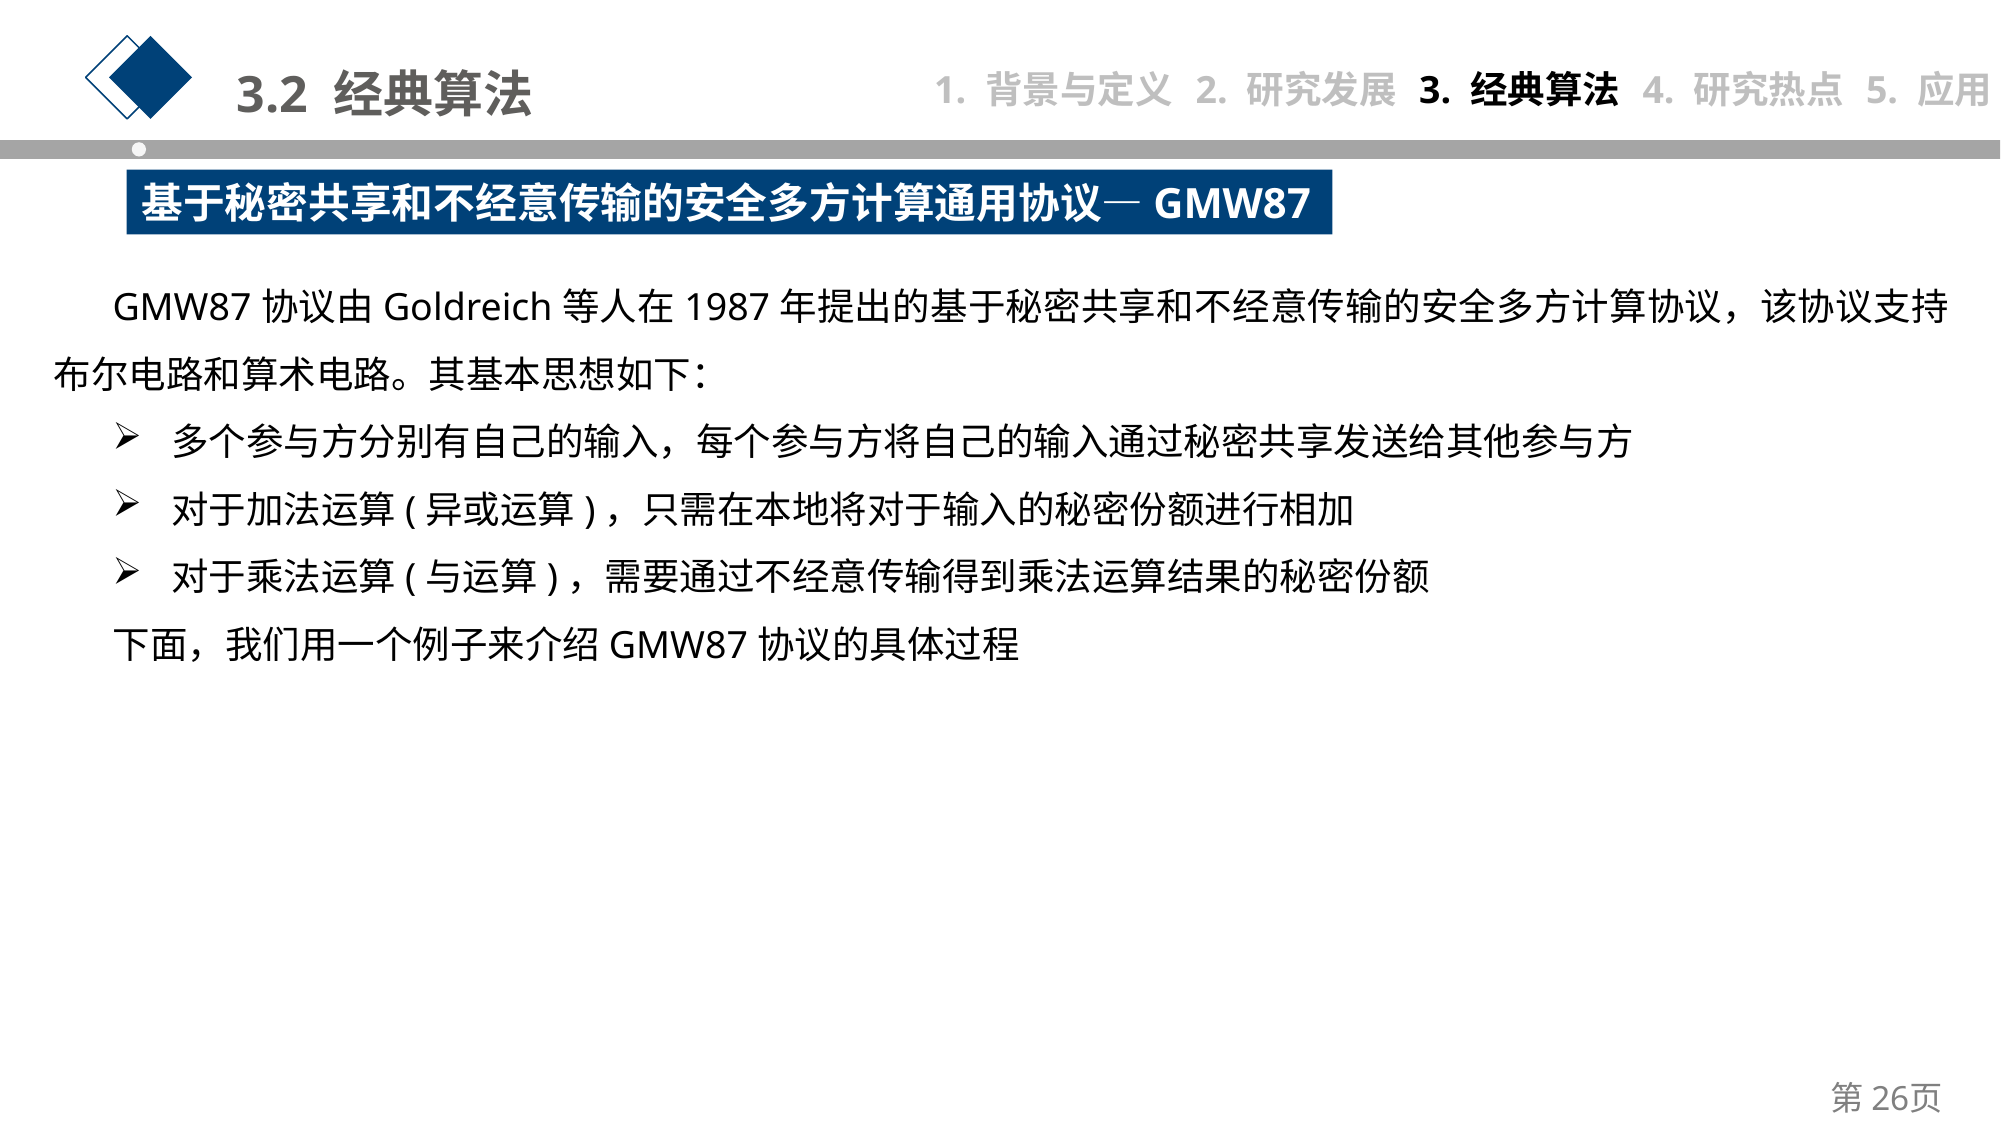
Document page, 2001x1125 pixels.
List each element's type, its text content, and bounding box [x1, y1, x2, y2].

text_box 2. 研究发展 [1180, 44, 1404, 119]
text_box 5. 应用 [1851, 44, 2000, 119]
text_box GMW87协议由Goldreich等人在1987年提出的基于秘密共享和不经意传输的安全多方计算协议，该协议支持布尔电路和算术电路。其基本思想如下： 多个参与方分别有自己的输入，每个参与方将自己的输入通过秘密共享发送给其他参与方 对于加法运算(异或运算)，只需在本地将对于输入的秘密份额进行相加 对于乘法运算(与运算)，需要通过不经意传输得到乘法运算结果的秘密份额 下面，我们用一个例子来介绍GMW87协议的具体过程 [39, 253, 1964, 673]
text_box 3. 经典算法 [1404, 44, 1627, 119]
text_box 4. 研究热点 [1627, 44, 1851, 119]
text_box 基于秘密共享和不经意传输的安全多方计算通用协议—GMW87 [126, 169, 1333, 235]
text_box 1. 背景与定义 [919, 44, 1180, 119]
text_box 3.2 经典算法 [221, 37, 855, 131]
